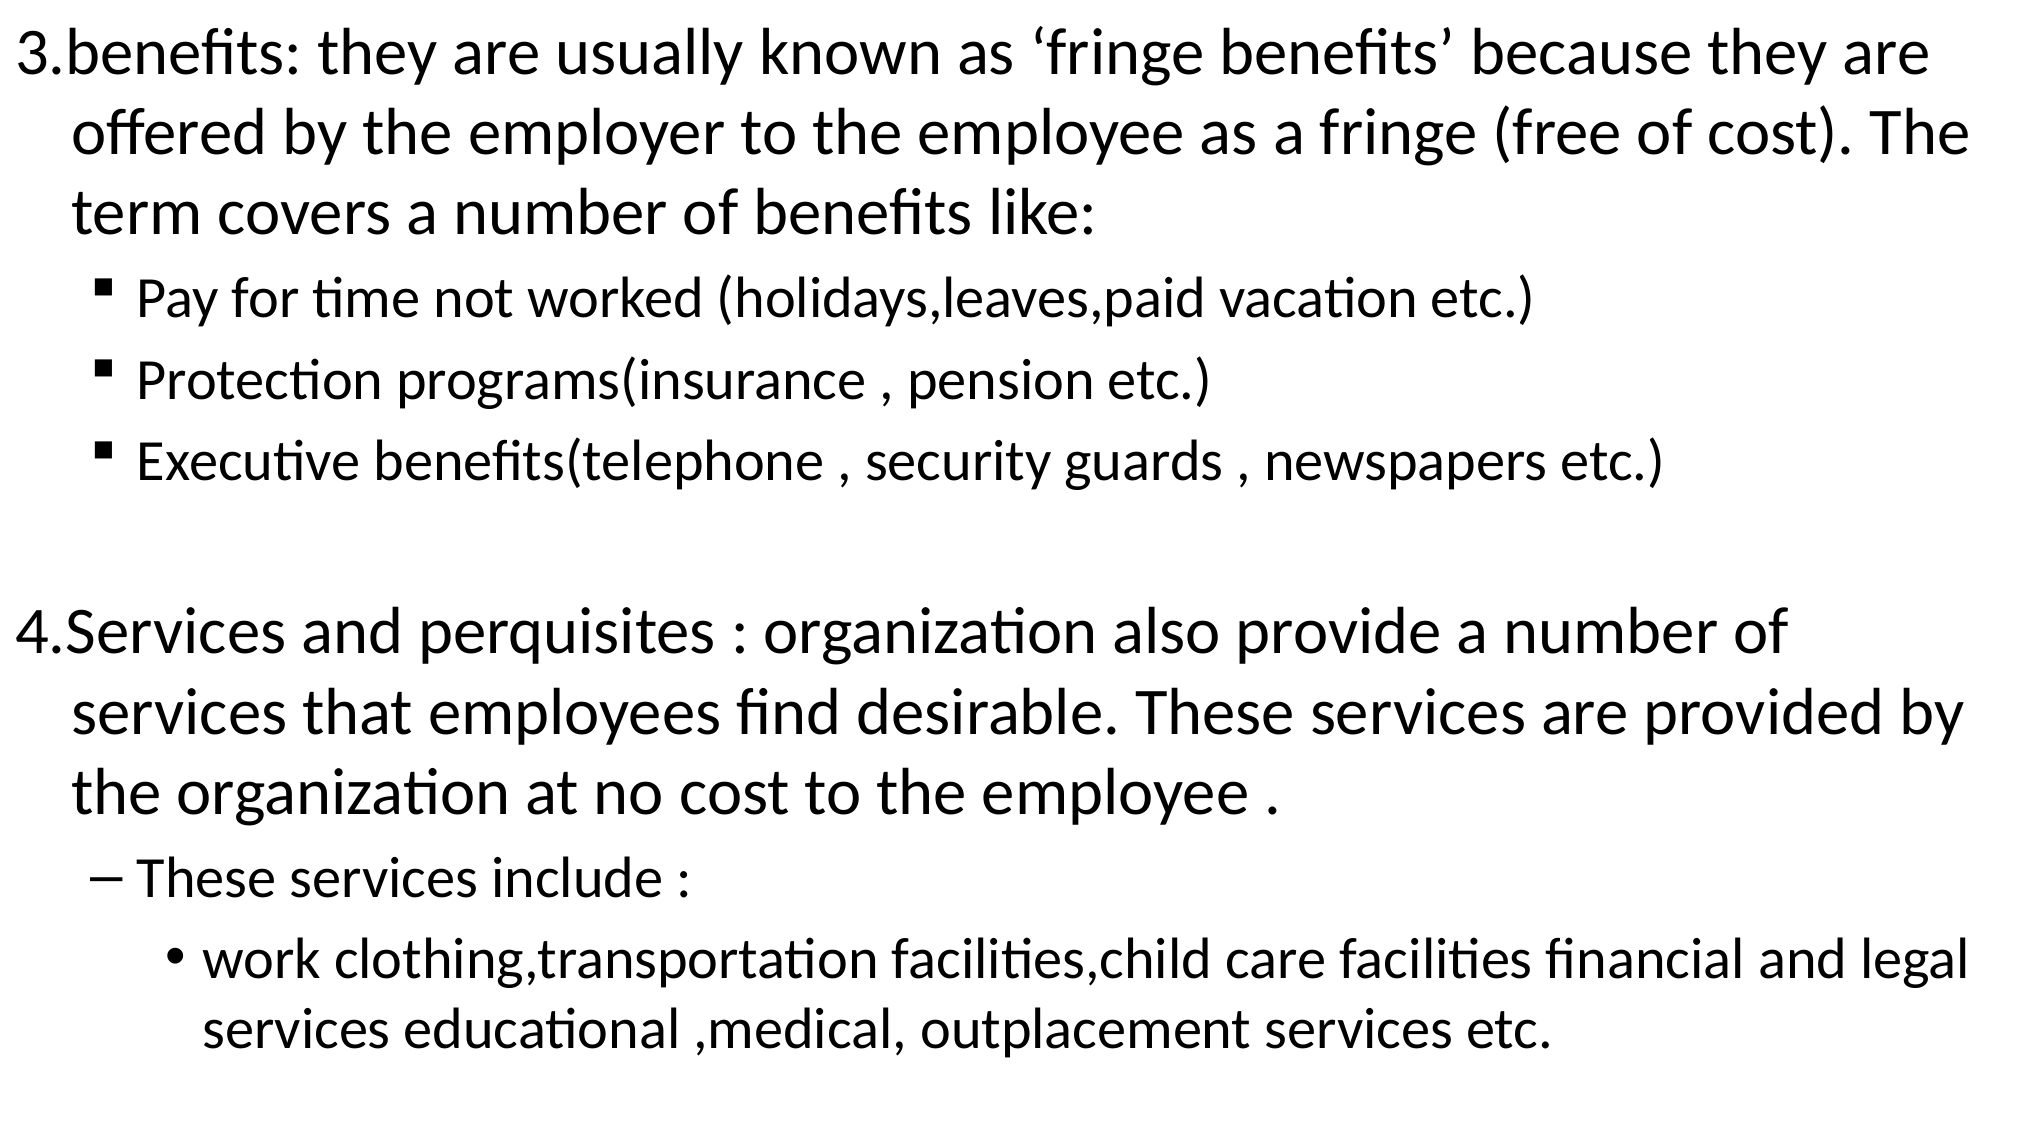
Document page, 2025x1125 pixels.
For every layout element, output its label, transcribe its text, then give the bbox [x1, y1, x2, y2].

list 3.benefits: they are usually known as ‘fringe benefits’ because they are offered by the employer to the employee as a fringe (free of cost). The term covers a number of benefits like: Pay for time not worked (holidays,leaves,paid vacation etc.) Protection programs(insurance , pension etc.) Executive benefits(telephone , security guards , newspapers etc.) 4.Services and perquisites : organization also provide a number of services that employees find desirable. These services are provided by the organization at no cost to the employee . These services include : work clothing,transportation facilities,child care facilities financial and legal services educational ,medical, outplacement services etc. [0, 0, 2025, 1125]
